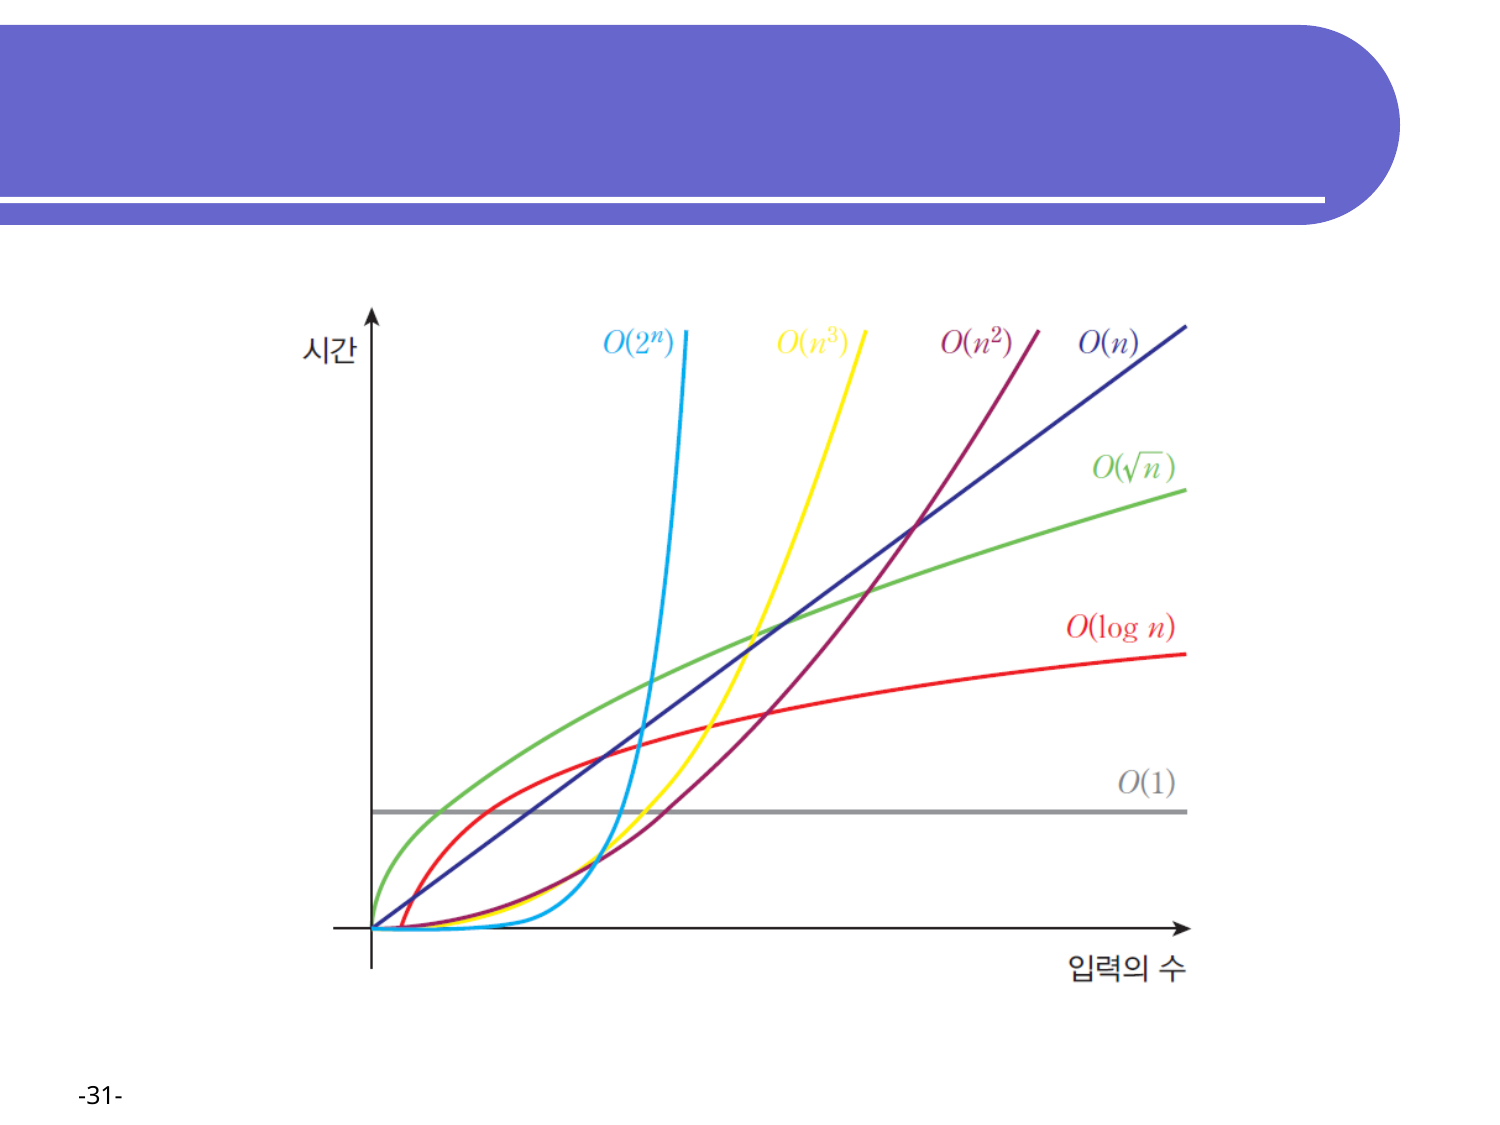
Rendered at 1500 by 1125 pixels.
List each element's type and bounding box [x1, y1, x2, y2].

list [295, 262, 1244, 1001]
